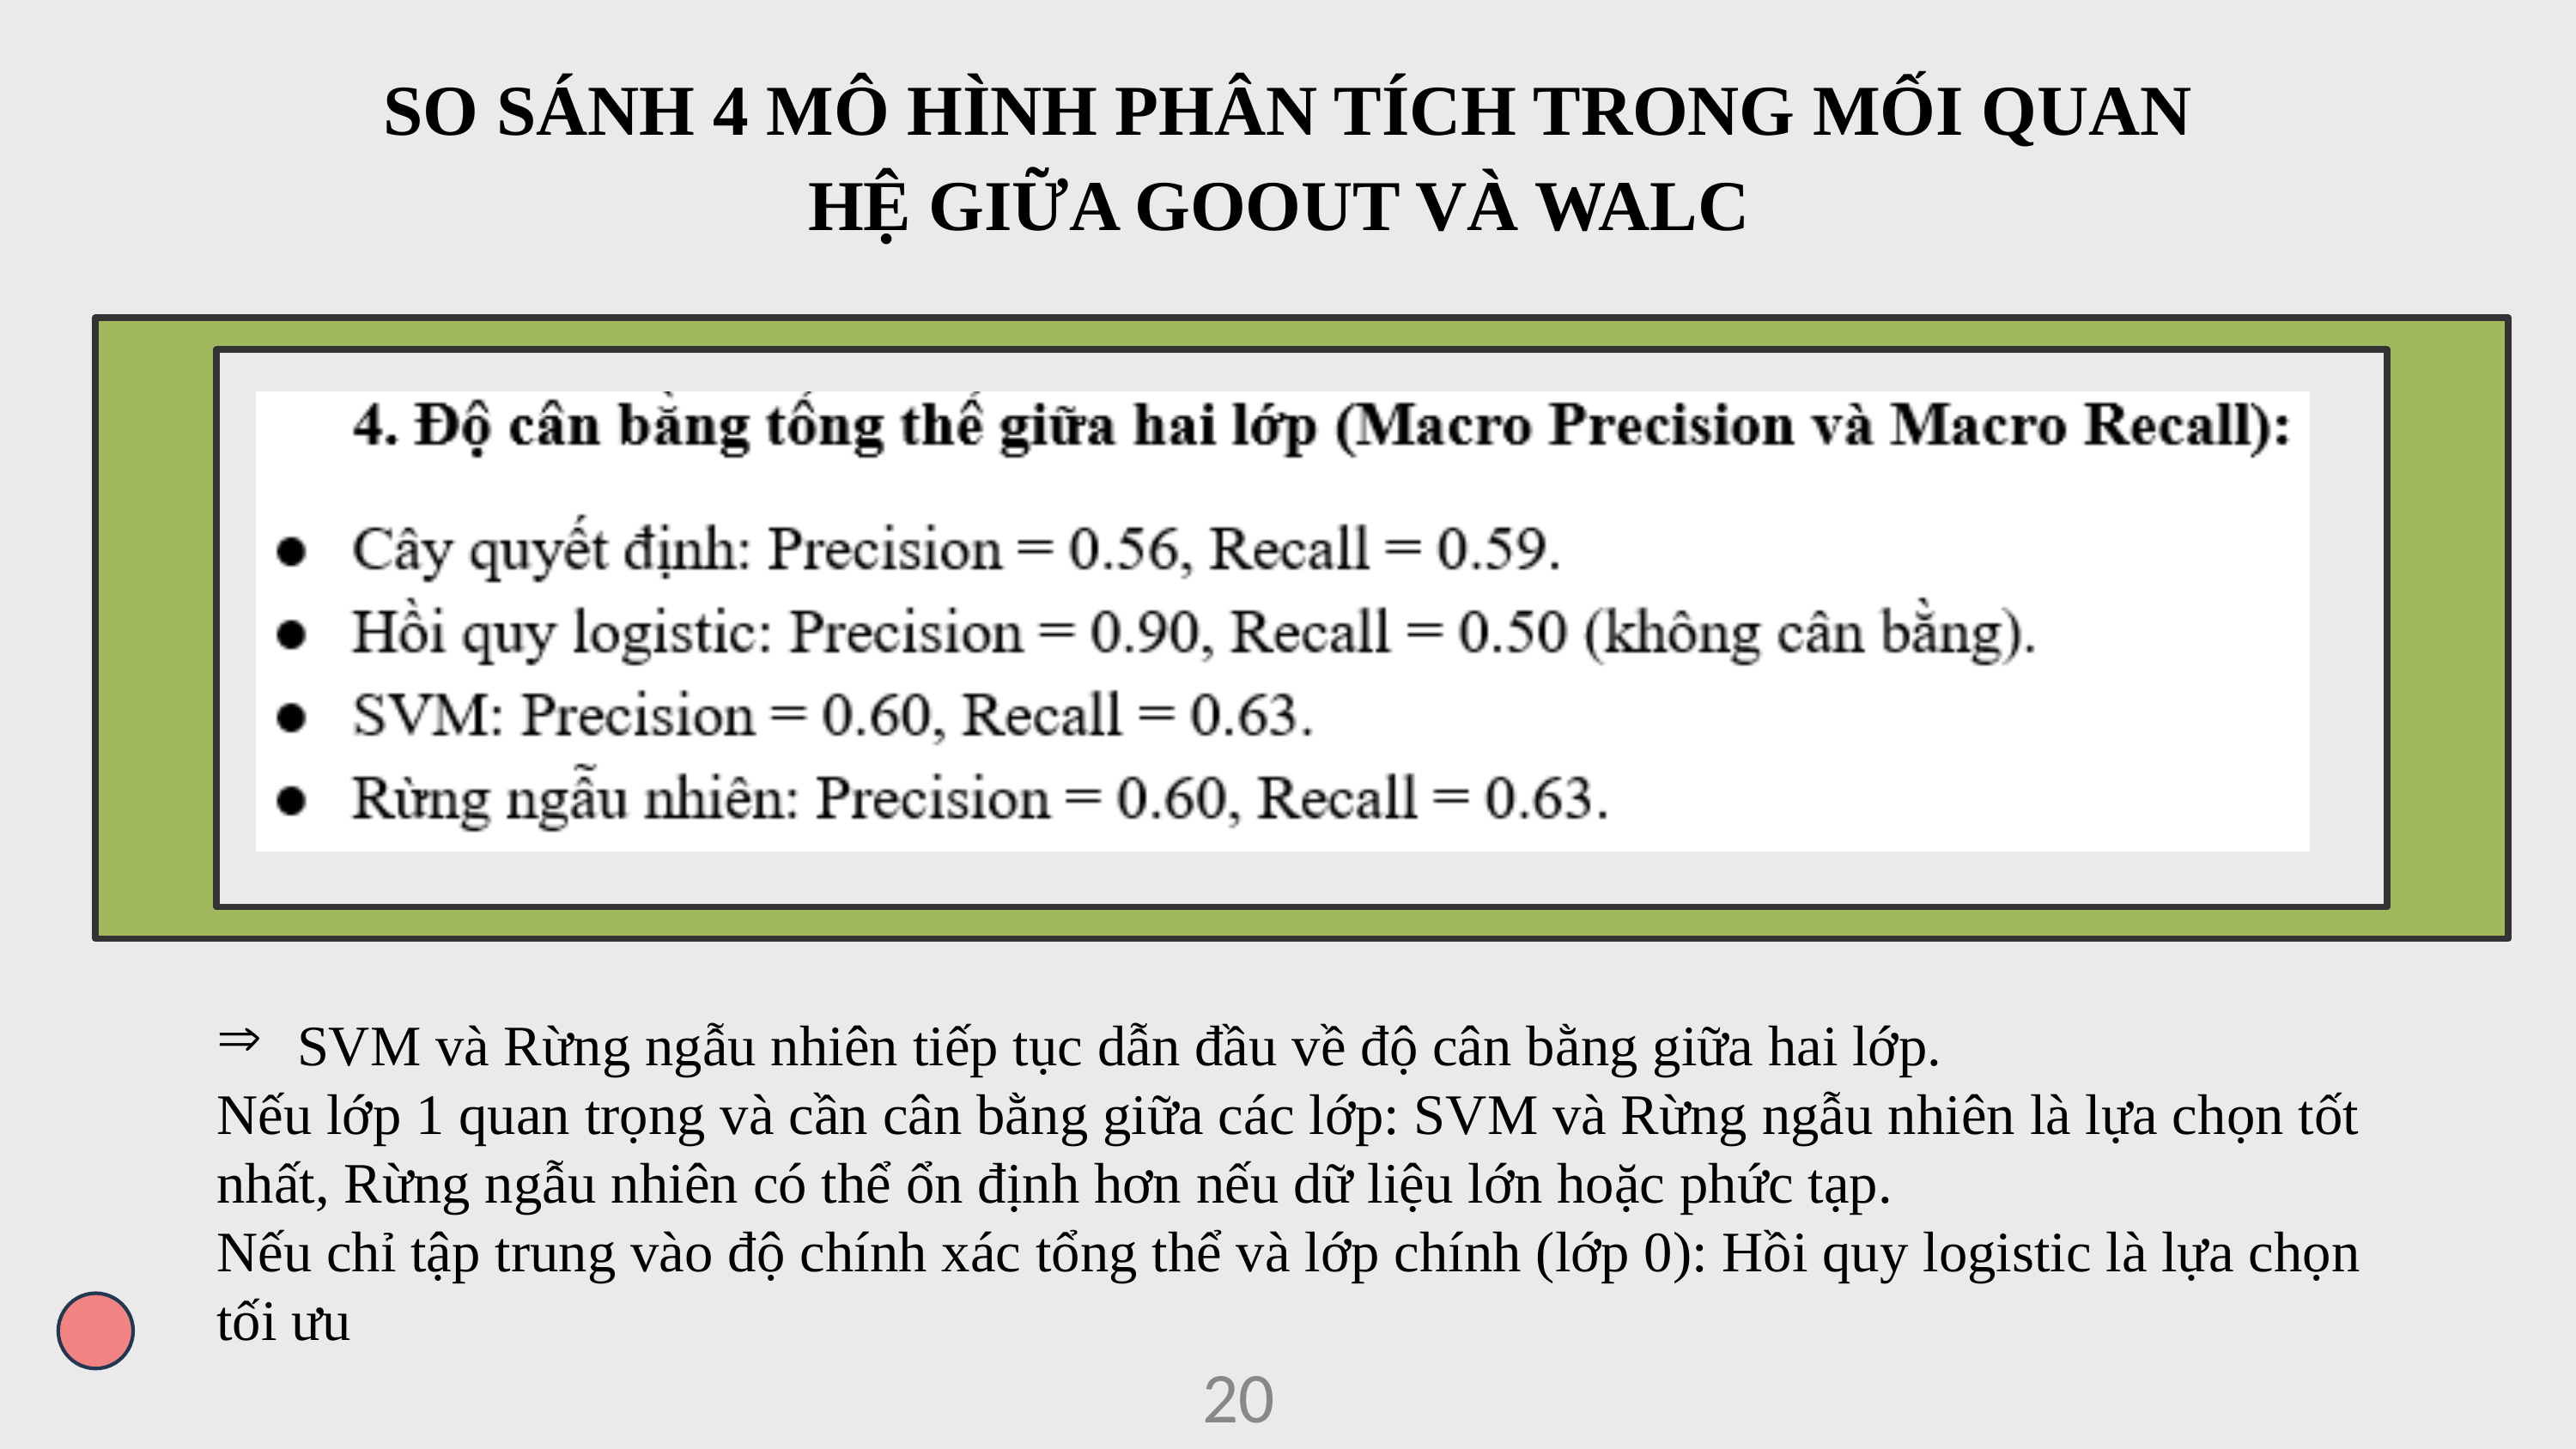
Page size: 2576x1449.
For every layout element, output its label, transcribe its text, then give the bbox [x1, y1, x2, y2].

picture [256, 391, 2310, 852]
slide_number 20 [987, 1368, 1288, 1421]
text_box [56, 1291, 136, 1371]
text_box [95, 318, 2509, 939]
text_box SO SÁNH 4 MÔ HÌNH PHÂN TÍCH TRONG MỐI QUAN HỆ GIỮA GOOUT VÀ WALC [357, 54, 2219, 246]
text_box SVM và Rừng ngẫu nhiên tiếp tục dẫn đầu về độ cân bằng giữa hai lớp. Nếu lớp 1 quan trọng và cần cân bằng giữa các lớp: SVM và Rừng ngẫu nhiên là lựa chọn tốt nhất, Rừng ngẫu nhiên có thể ổn định hơn nếu dữ liệu lớn hoặc phức tạp. Nếu chỉ tập trung vào độ chính xác tổng thể và lớp chính (lớp 0): Hồi quy logistic là lựa chọn tối ưu [216, 1008, 2406, 1449]
